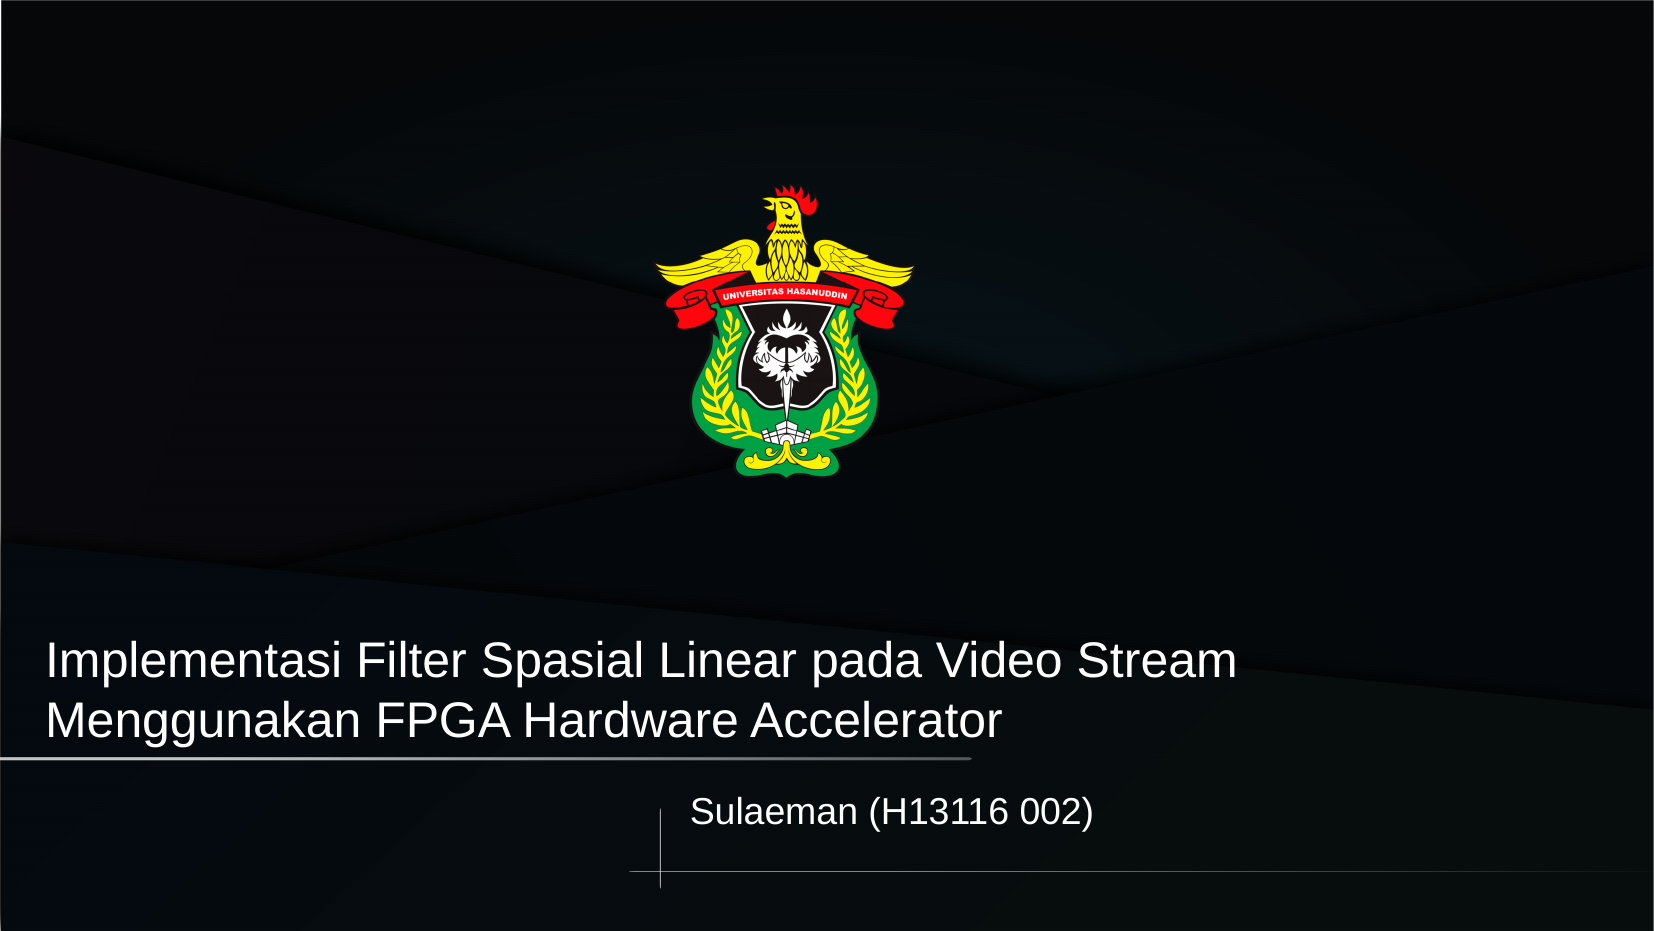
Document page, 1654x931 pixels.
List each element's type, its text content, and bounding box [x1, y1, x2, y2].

picture [0, 0, 1654, 931]
text_box Sulaeman (H13116 002) [674, 779, 1410, 837]
text_box Implementasi Filter Spasial Linear pada Video Stream Menggunakan FPGA Hardware Accelerator [44, 614, 1545, 761]
